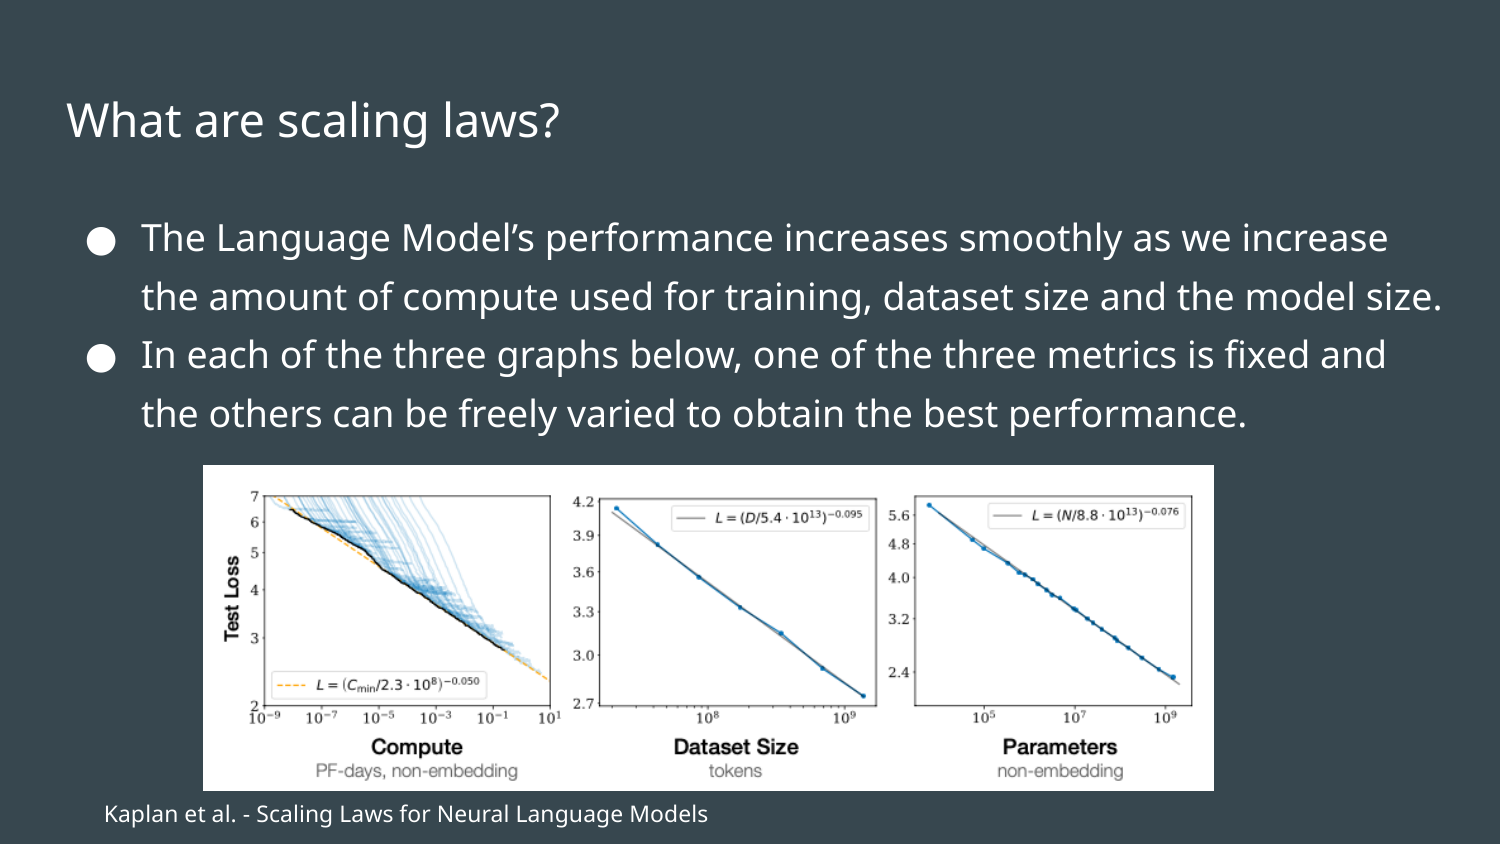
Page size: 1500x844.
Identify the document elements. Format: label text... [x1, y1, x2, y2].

title What are scaling laws? [51, 72, 1449, 167]
text_box Kaplan et al. - Scaling Laws for Neural Language Models [89, 785, 1411, 841]
picture [203, 464, 1214, 792]
list The Language Model’s performance increases smoothly as we increase the amount of compute used for training, dataset size and the model size. In each of the three graphs below, one of the three metrics is fixed and the others can be freely varied to obtain the best performance. [51, 189, 1470, 750]
